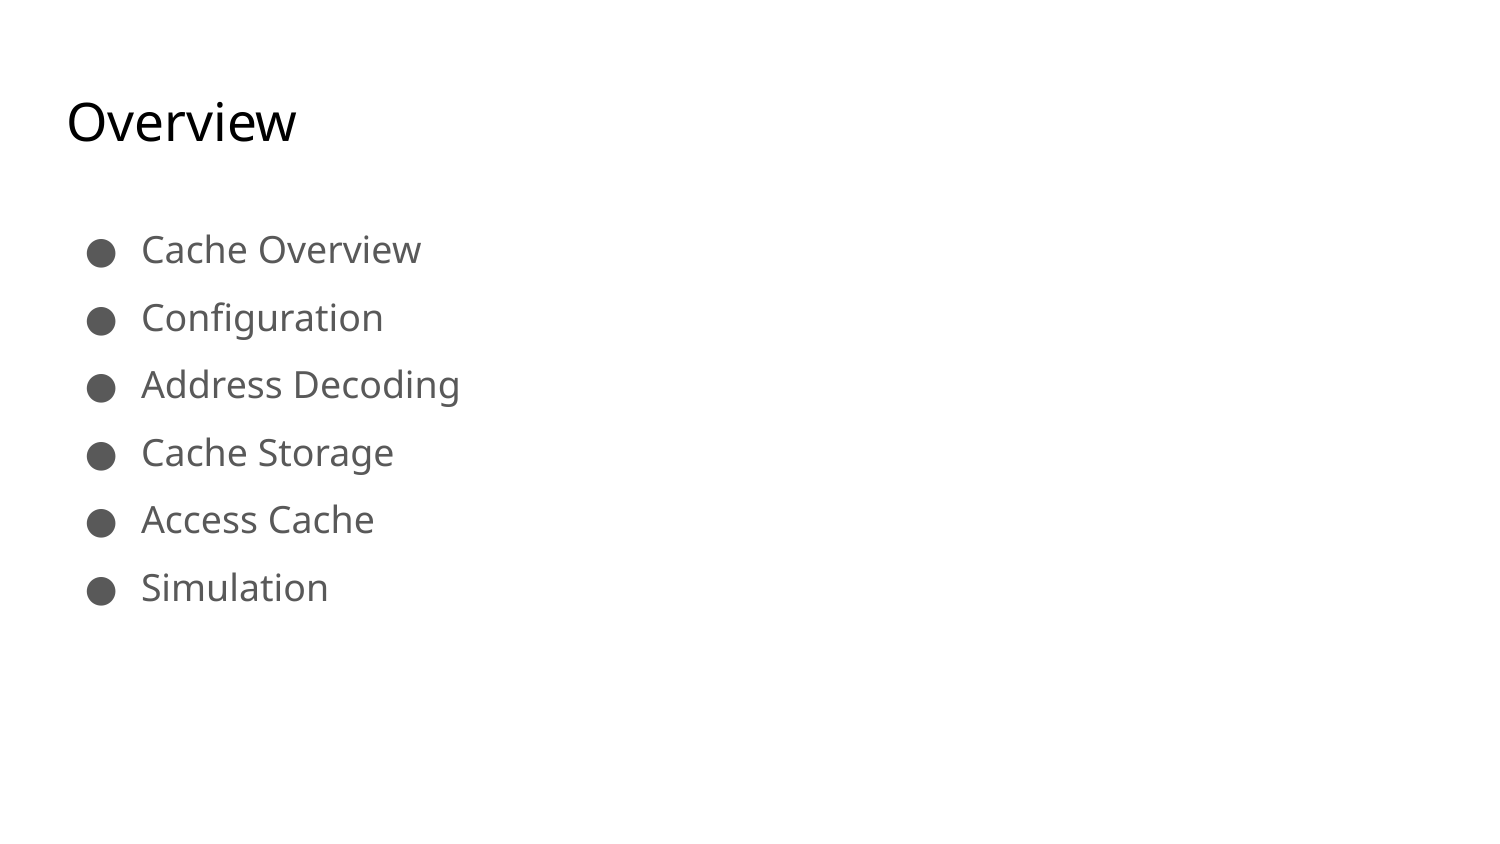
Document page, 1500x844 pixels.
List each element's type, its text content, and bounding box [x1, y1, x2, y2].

list Cache Overview Configuration Address Decoding Cache Storage Access Cache Simulation [51, 189, 1449, 792]
title Overview [51, 72, 1449, 167]
